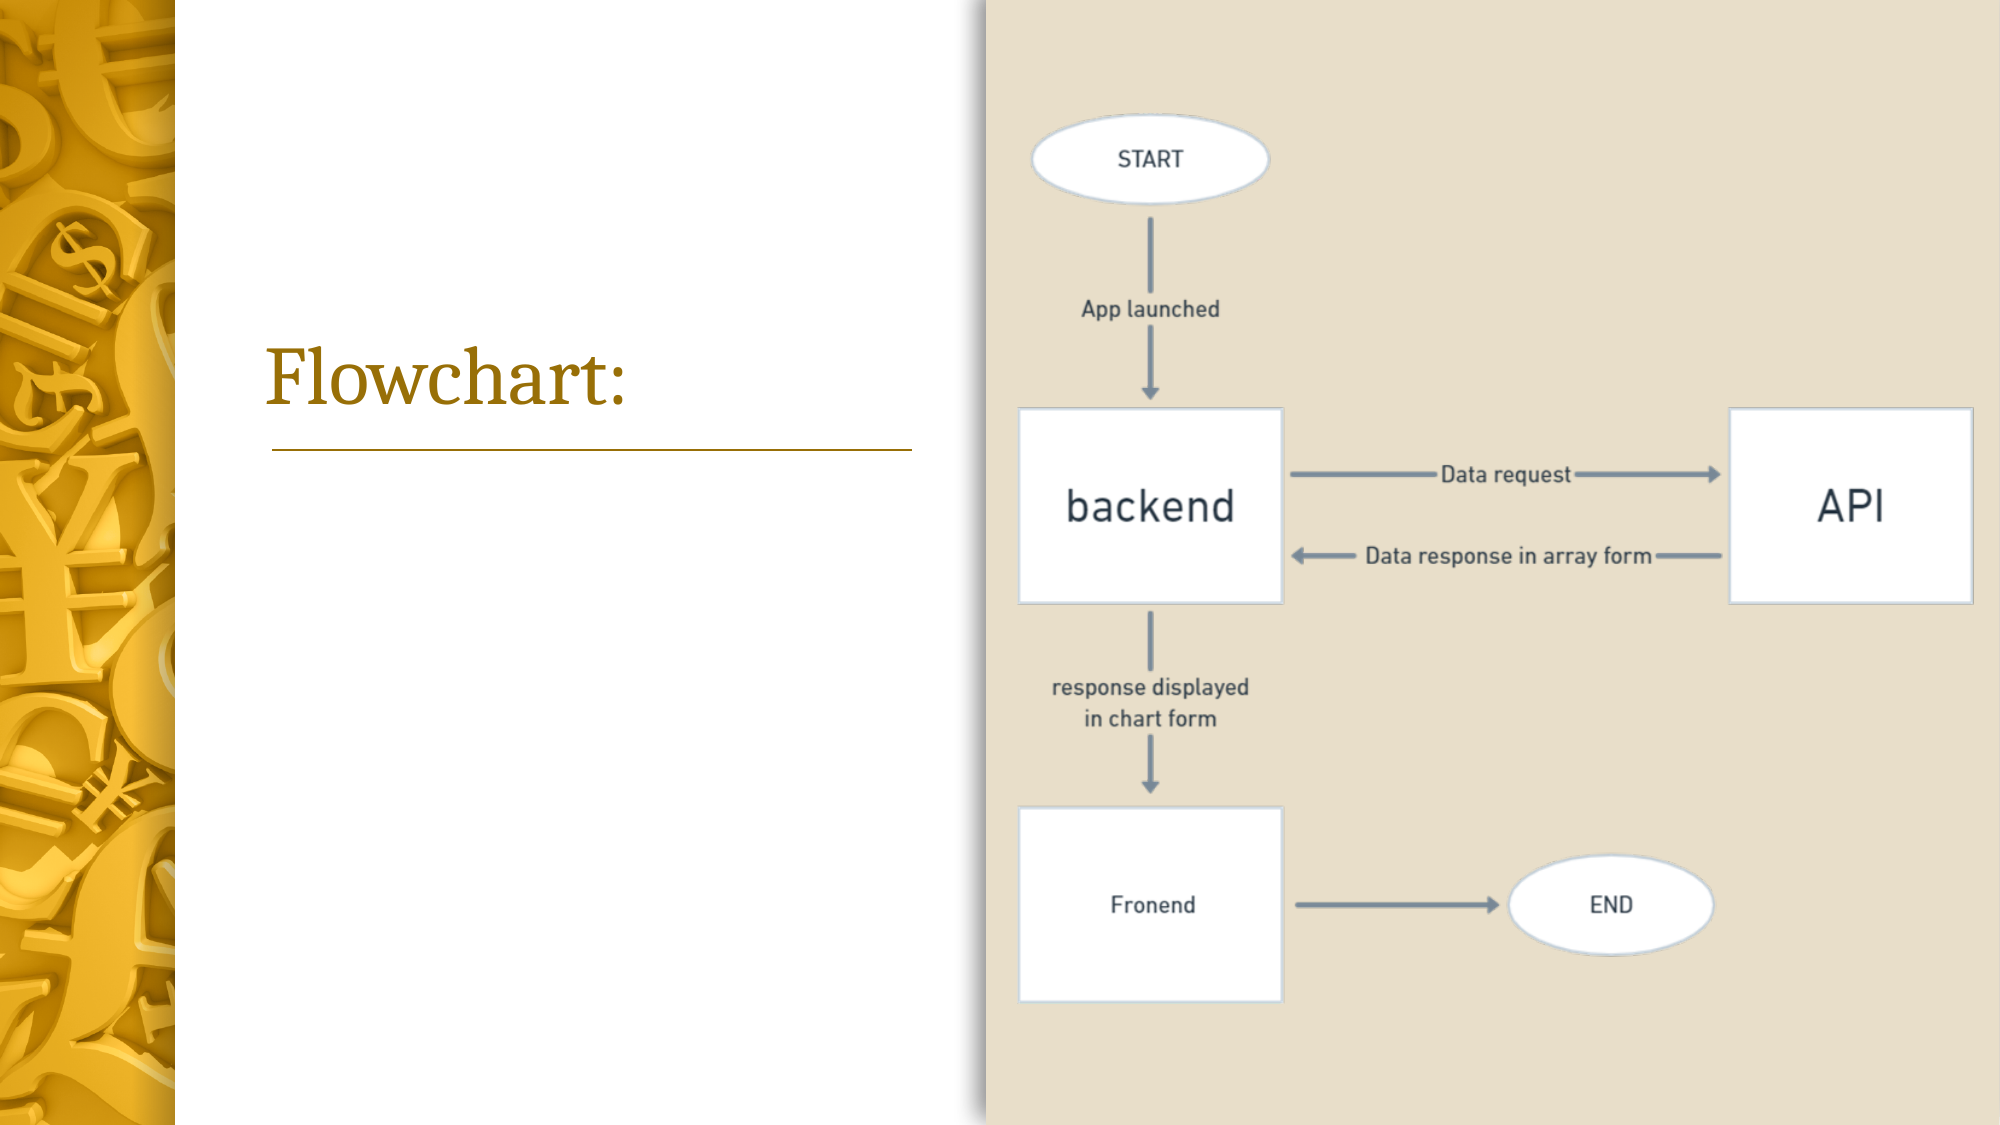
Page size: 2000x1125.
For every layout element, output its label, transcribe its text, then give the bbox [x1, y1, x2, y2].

picture [986, 0, 2000, 1125]
title Flowchart: [249, 112, 925, 429]
picture [0, 0, 175, 1125]
